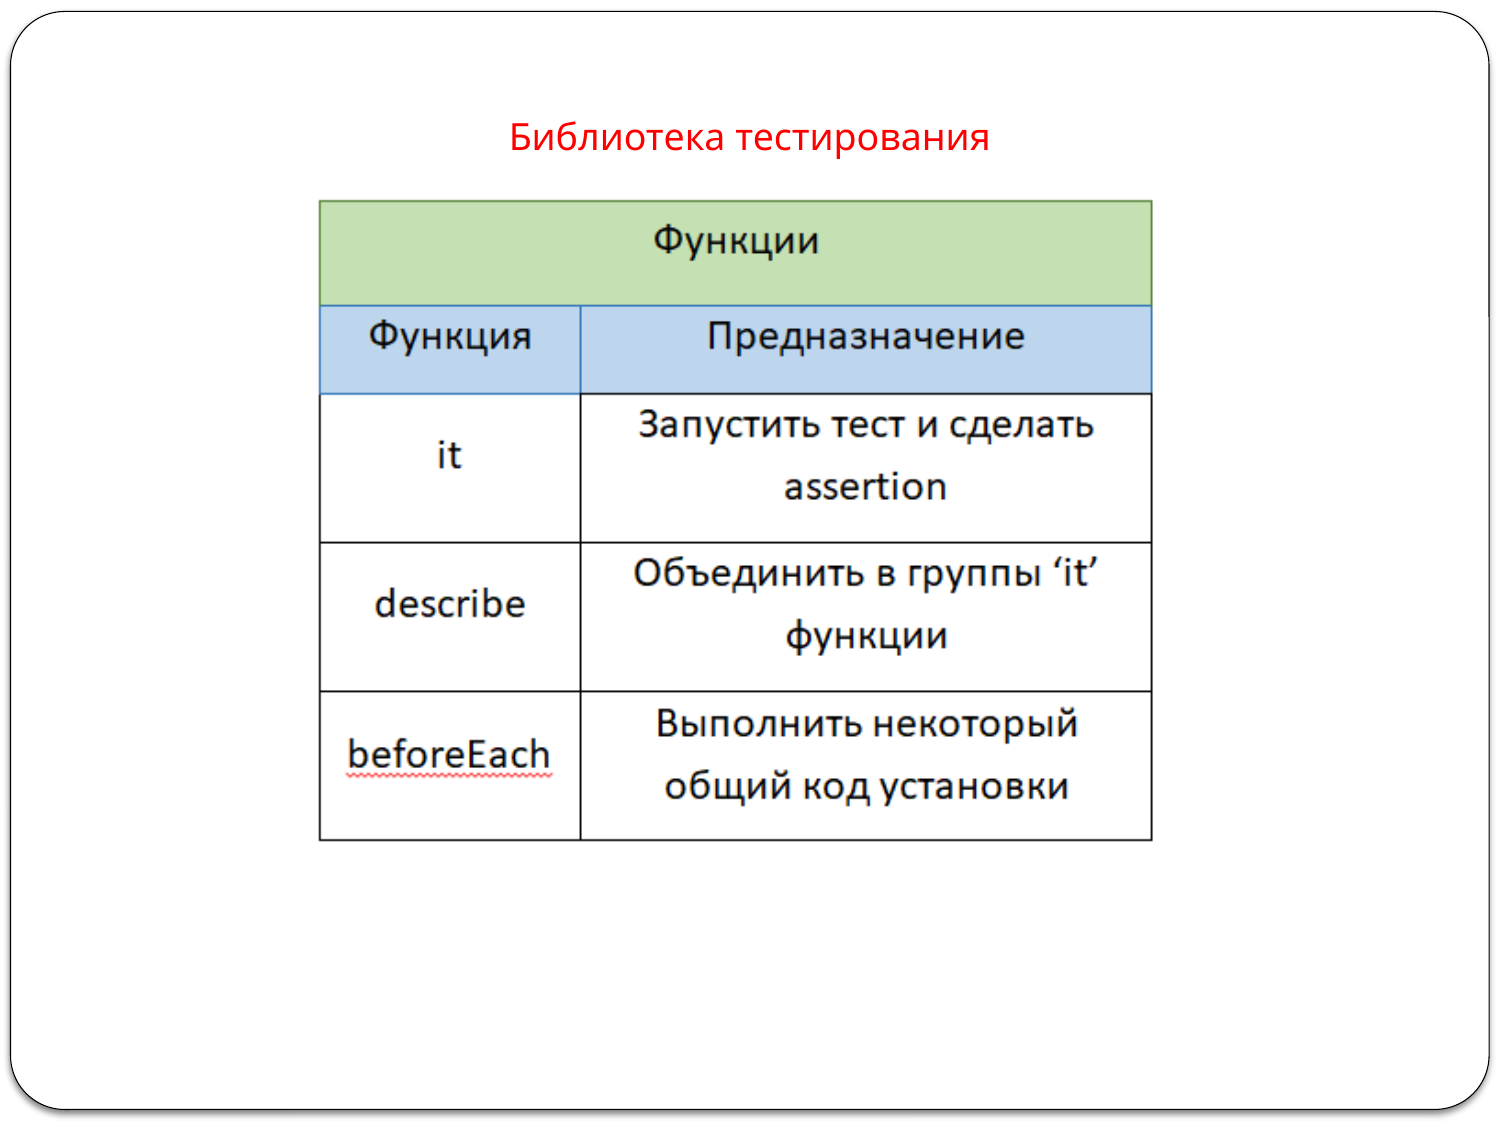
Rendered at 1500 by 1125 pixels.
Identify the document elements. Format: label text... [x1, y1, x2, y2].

picture [312, 184, 1164, 858]
text_box Библиотека тестирования [289, 105, 1211, 166]
